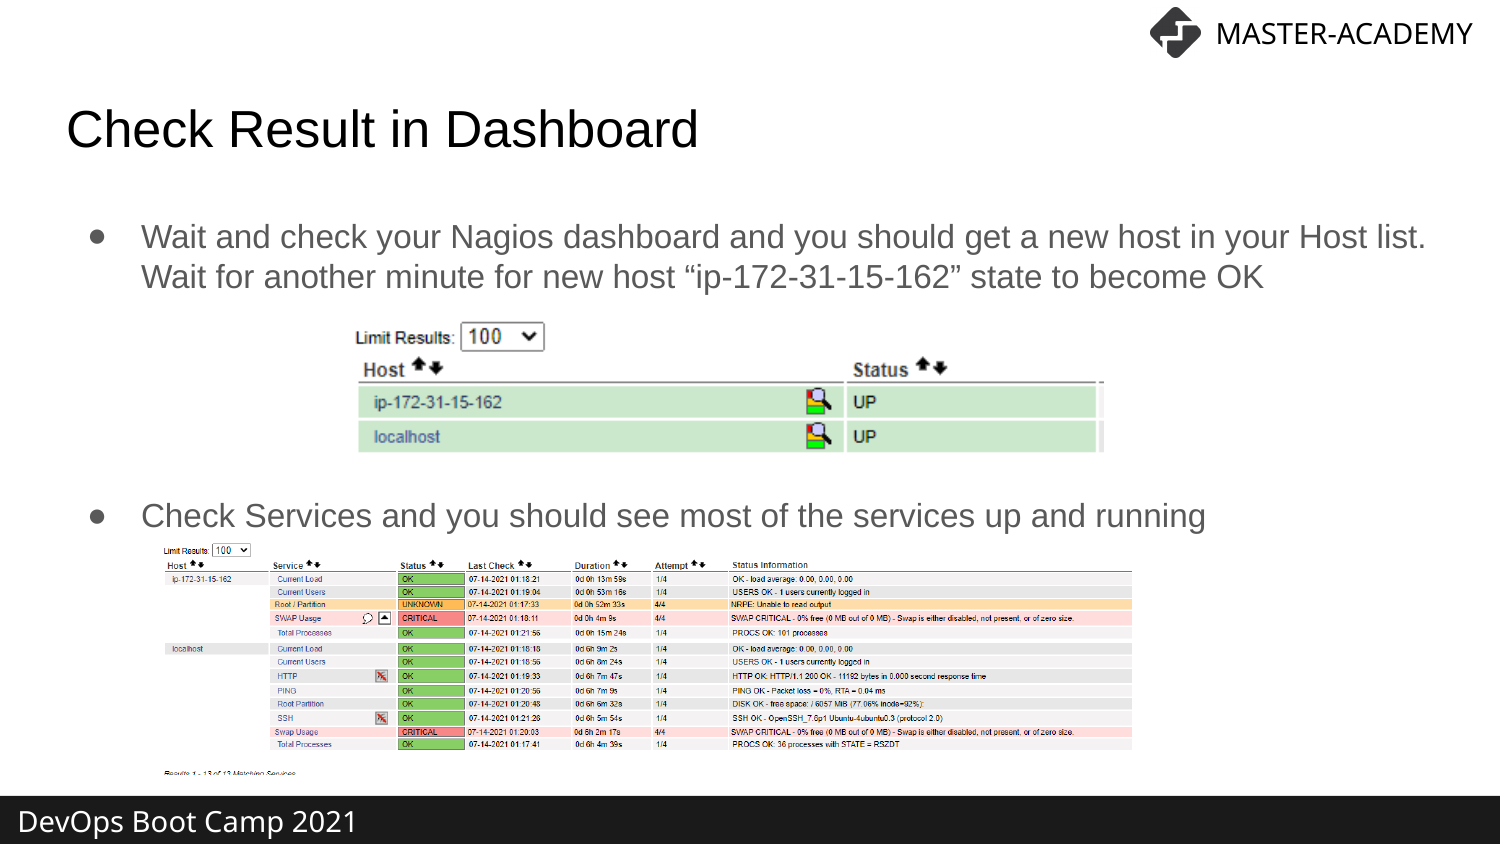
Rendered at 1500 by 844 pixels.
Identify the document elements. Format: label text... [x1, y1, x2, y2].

title Check Result in Dashboard [51, 72, 1449, 173]
text_box DevOps Boot Camp 2021 [2, 788, 407, 844]
text_box MASTER-ACADEMY [1200, 0, 1500, 65]
picture [159, 541, 1132, 775]
picture [351, 307, 1104, 476]
subtitle Wait and check your Nagios dashboard and you should get a new host in your Host list. Wait for another minute for new host “ip-172-31-15-162” state to become OK Check Services and you should see most of the services up and running [51, 200, 1449, 785]
picture [1150, 7, 1201, 59]
text_box [407, 795, 1500, 844]
